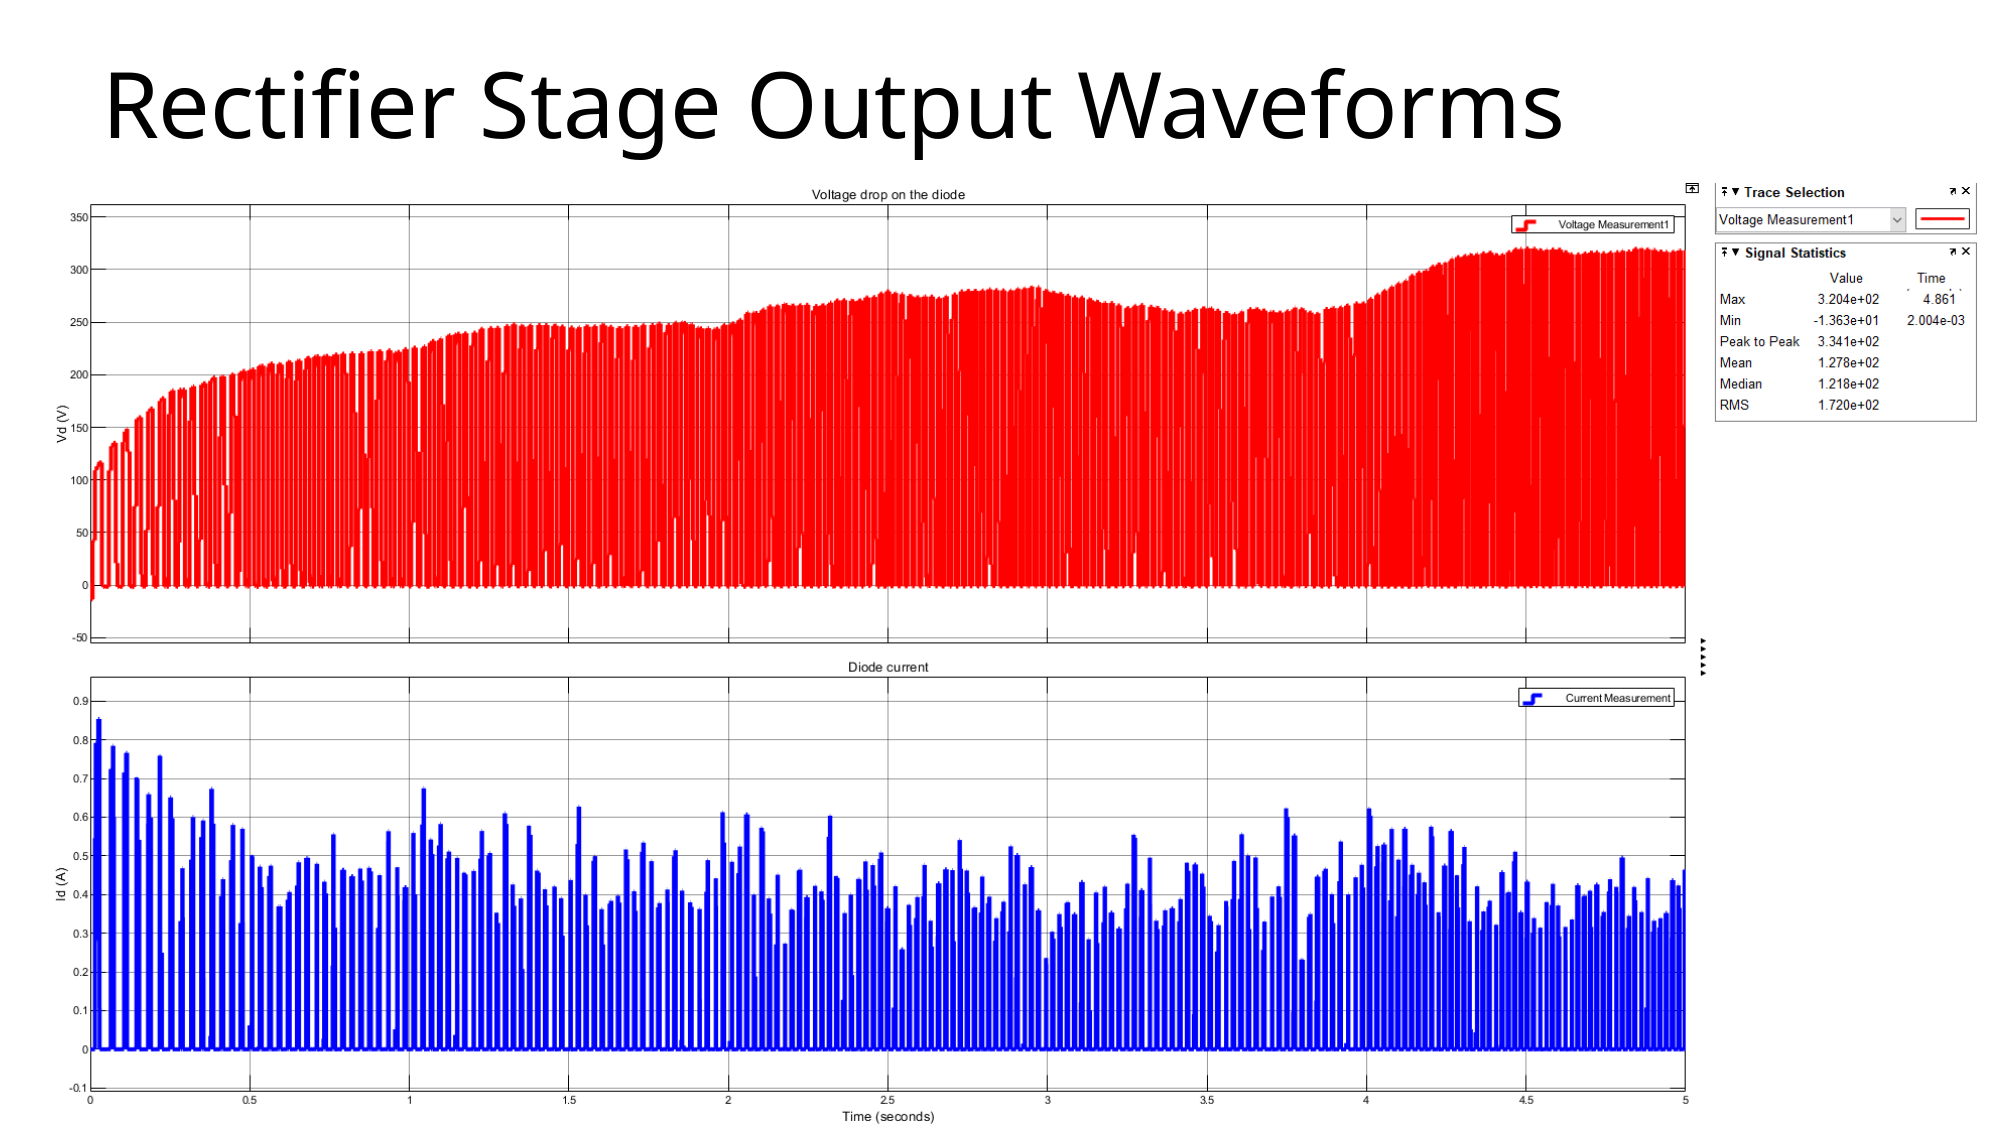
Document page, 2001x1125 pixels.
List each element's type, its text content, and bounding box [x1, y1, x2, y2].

picture [51, 182, 1985, 1125]
title Rectifier Stage Output Waveforms [87, 0, 1812, 182]
